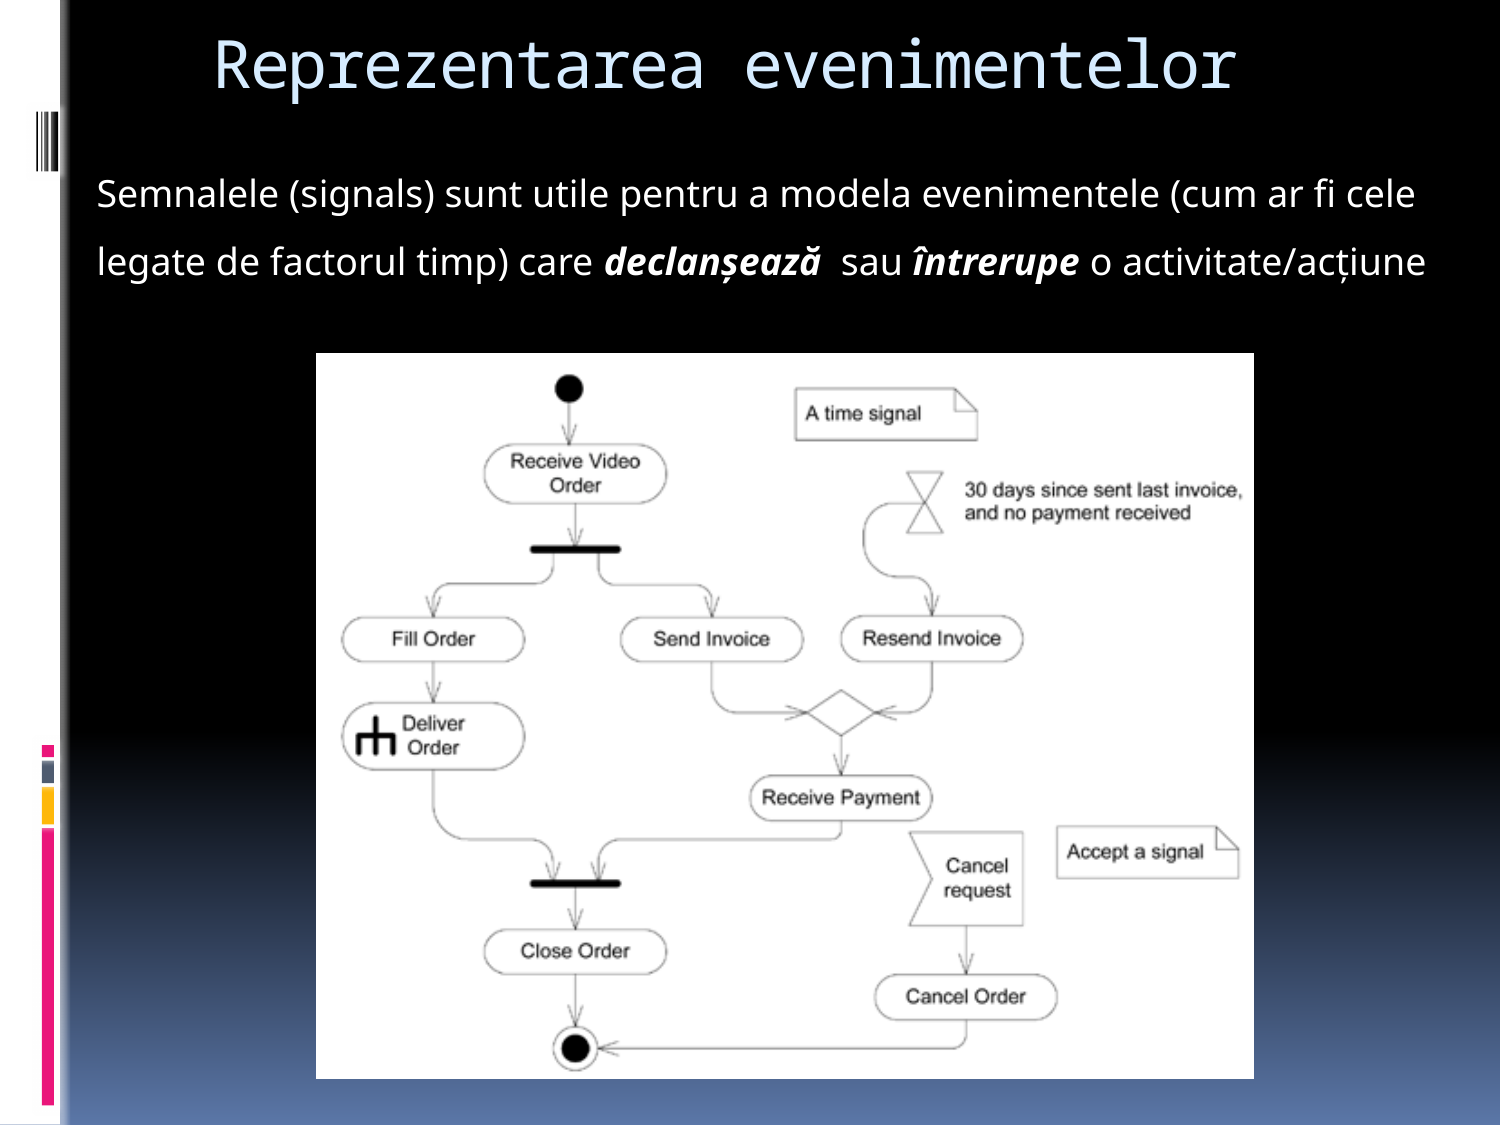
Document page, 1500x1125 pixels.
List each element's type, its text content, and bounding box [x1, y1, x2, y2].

title Reprezentarea evenimentelor [197, 14, 1372, 106]
text_box Semnalele (signals) sunt utile pentru a modela evenimentele (cum ar fi cele legate de factorul timp) care declanșează sau întrerupe o activitate/acțiune [81, 140, 1477, 291]
text_box [5, 0, 787, 604]
picture [315, 352, 1255, 1080]
